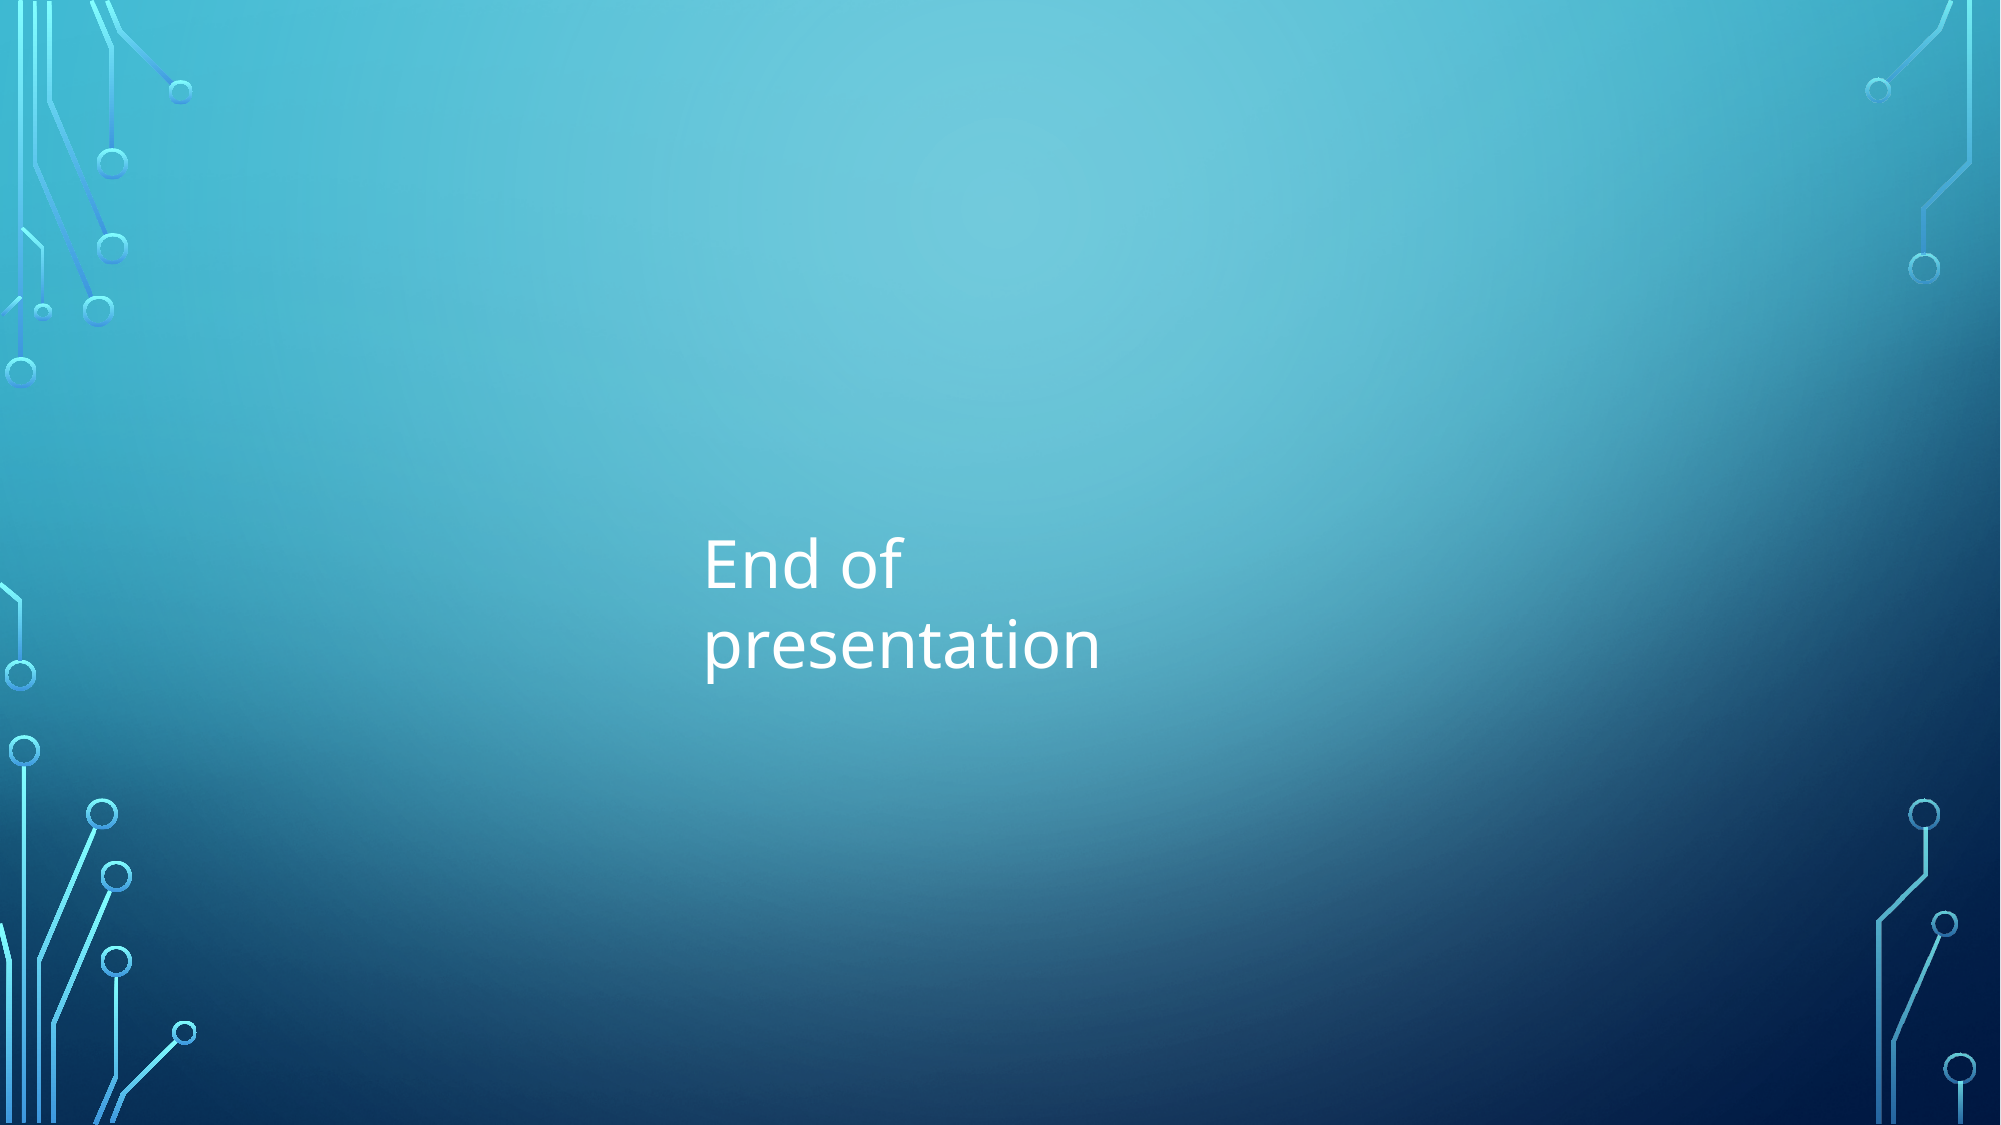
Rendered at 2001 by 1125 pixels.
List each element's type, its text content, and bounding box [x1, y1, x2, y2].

text_box End of presentation [688, 514, 1312, 690]
